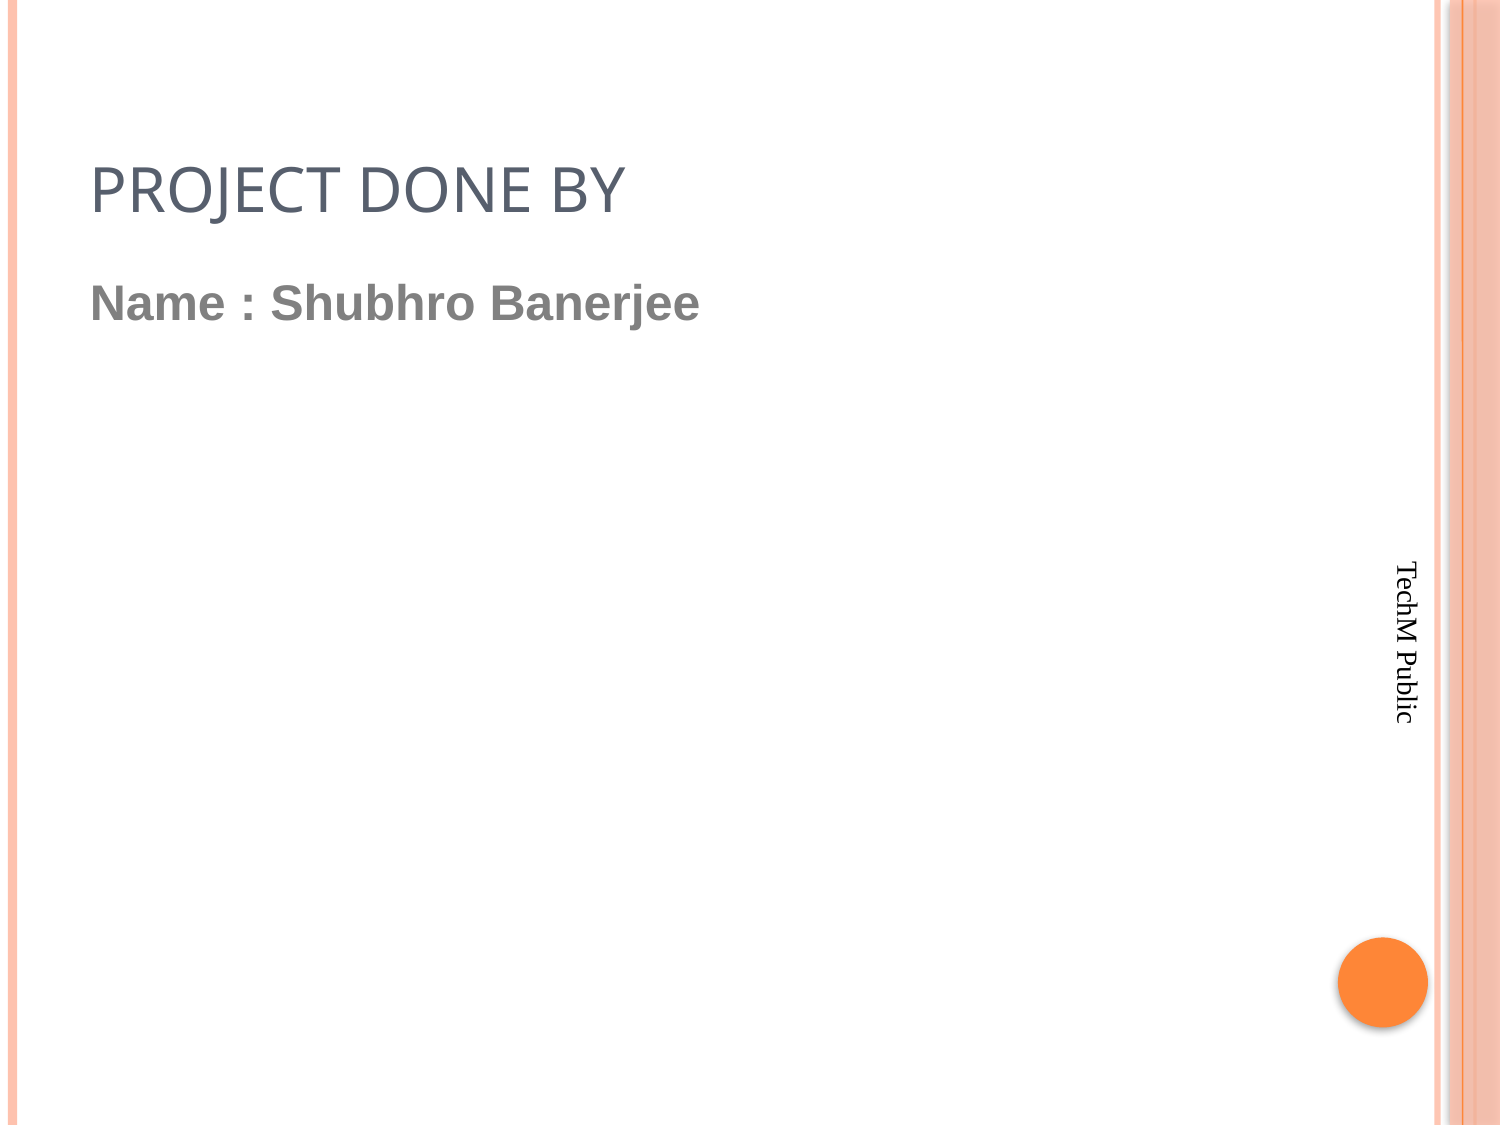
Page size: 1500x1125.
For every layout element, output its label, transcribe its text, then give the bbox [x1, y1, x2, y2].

list Name : Shubhro Banerjee [75, 262, 1300, 1062]
footer TechM Public [1379, 380, 1440, 906]
title Project Done By [75, 45, 1300, 233]
